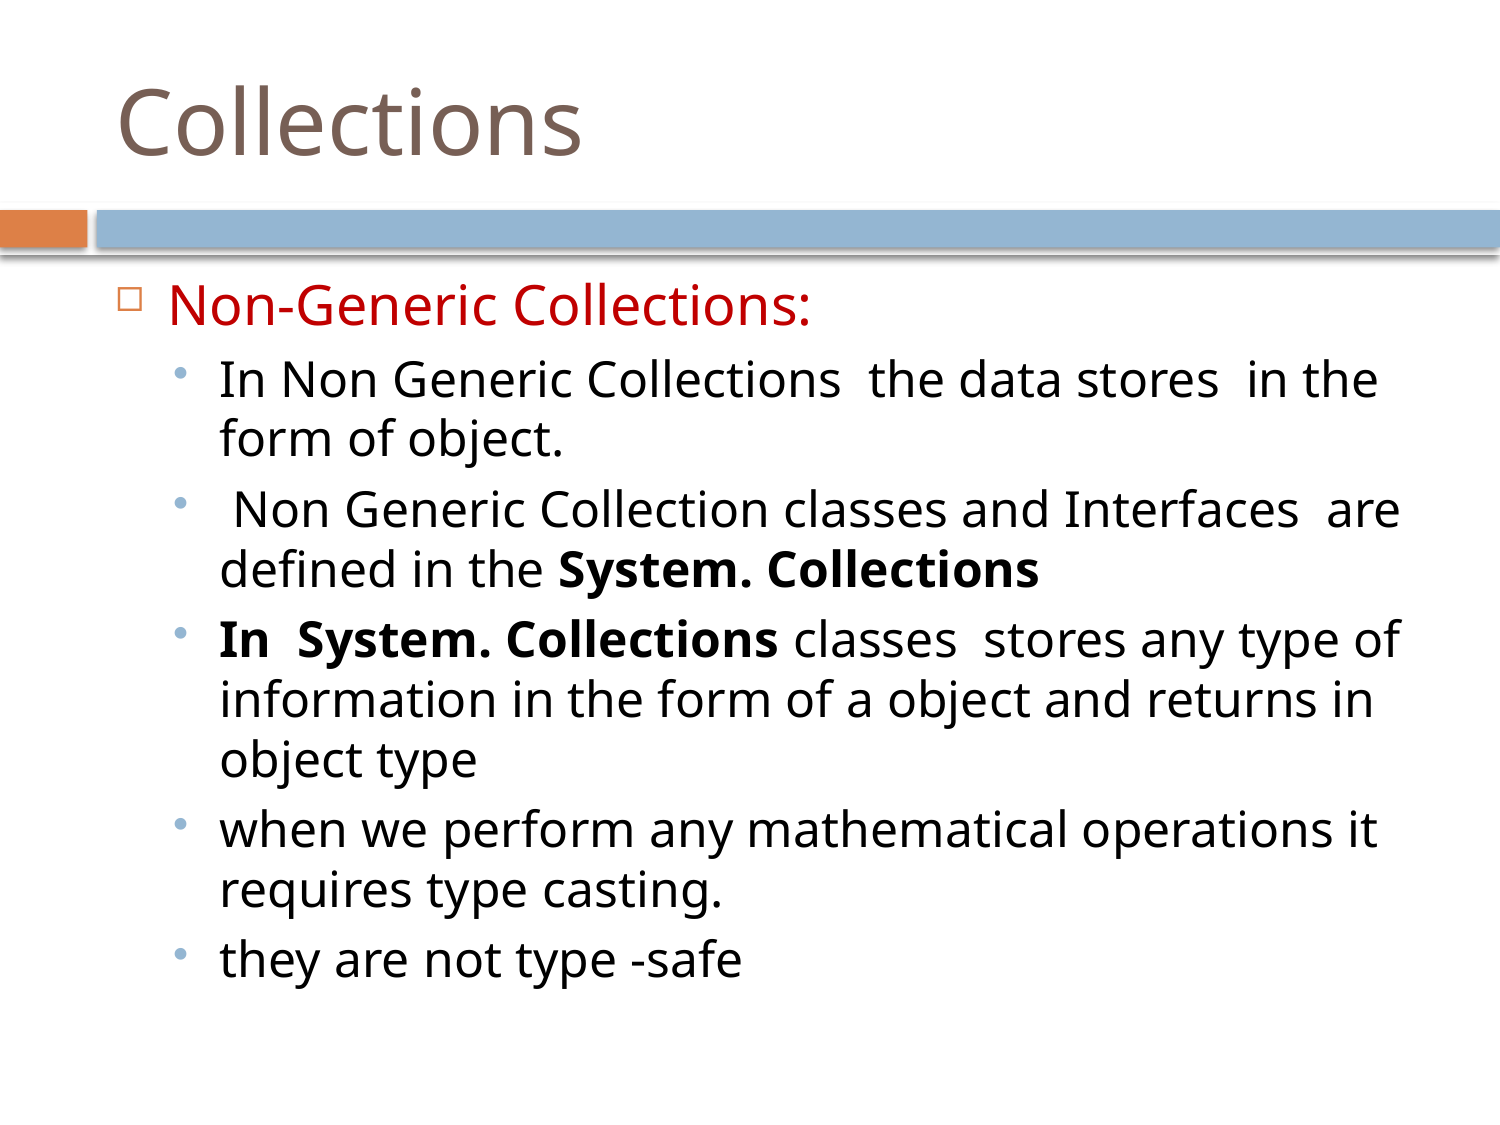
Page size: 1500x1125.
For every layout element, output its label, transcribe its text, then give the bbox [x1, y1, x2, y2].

list Non-Generic Collections: In Non Generic Collections the data stores in the form of object. Non Generic Collection classes and Interfaces are defined in the System. Collections In System. Collections classes stores any type of information in the form of a object and returns in object type when we perform any mathematical operations it requires type casting. they are not type -safe [100, 262, 1438, 1000]
title Collections [100, 37, 1438, 200]
